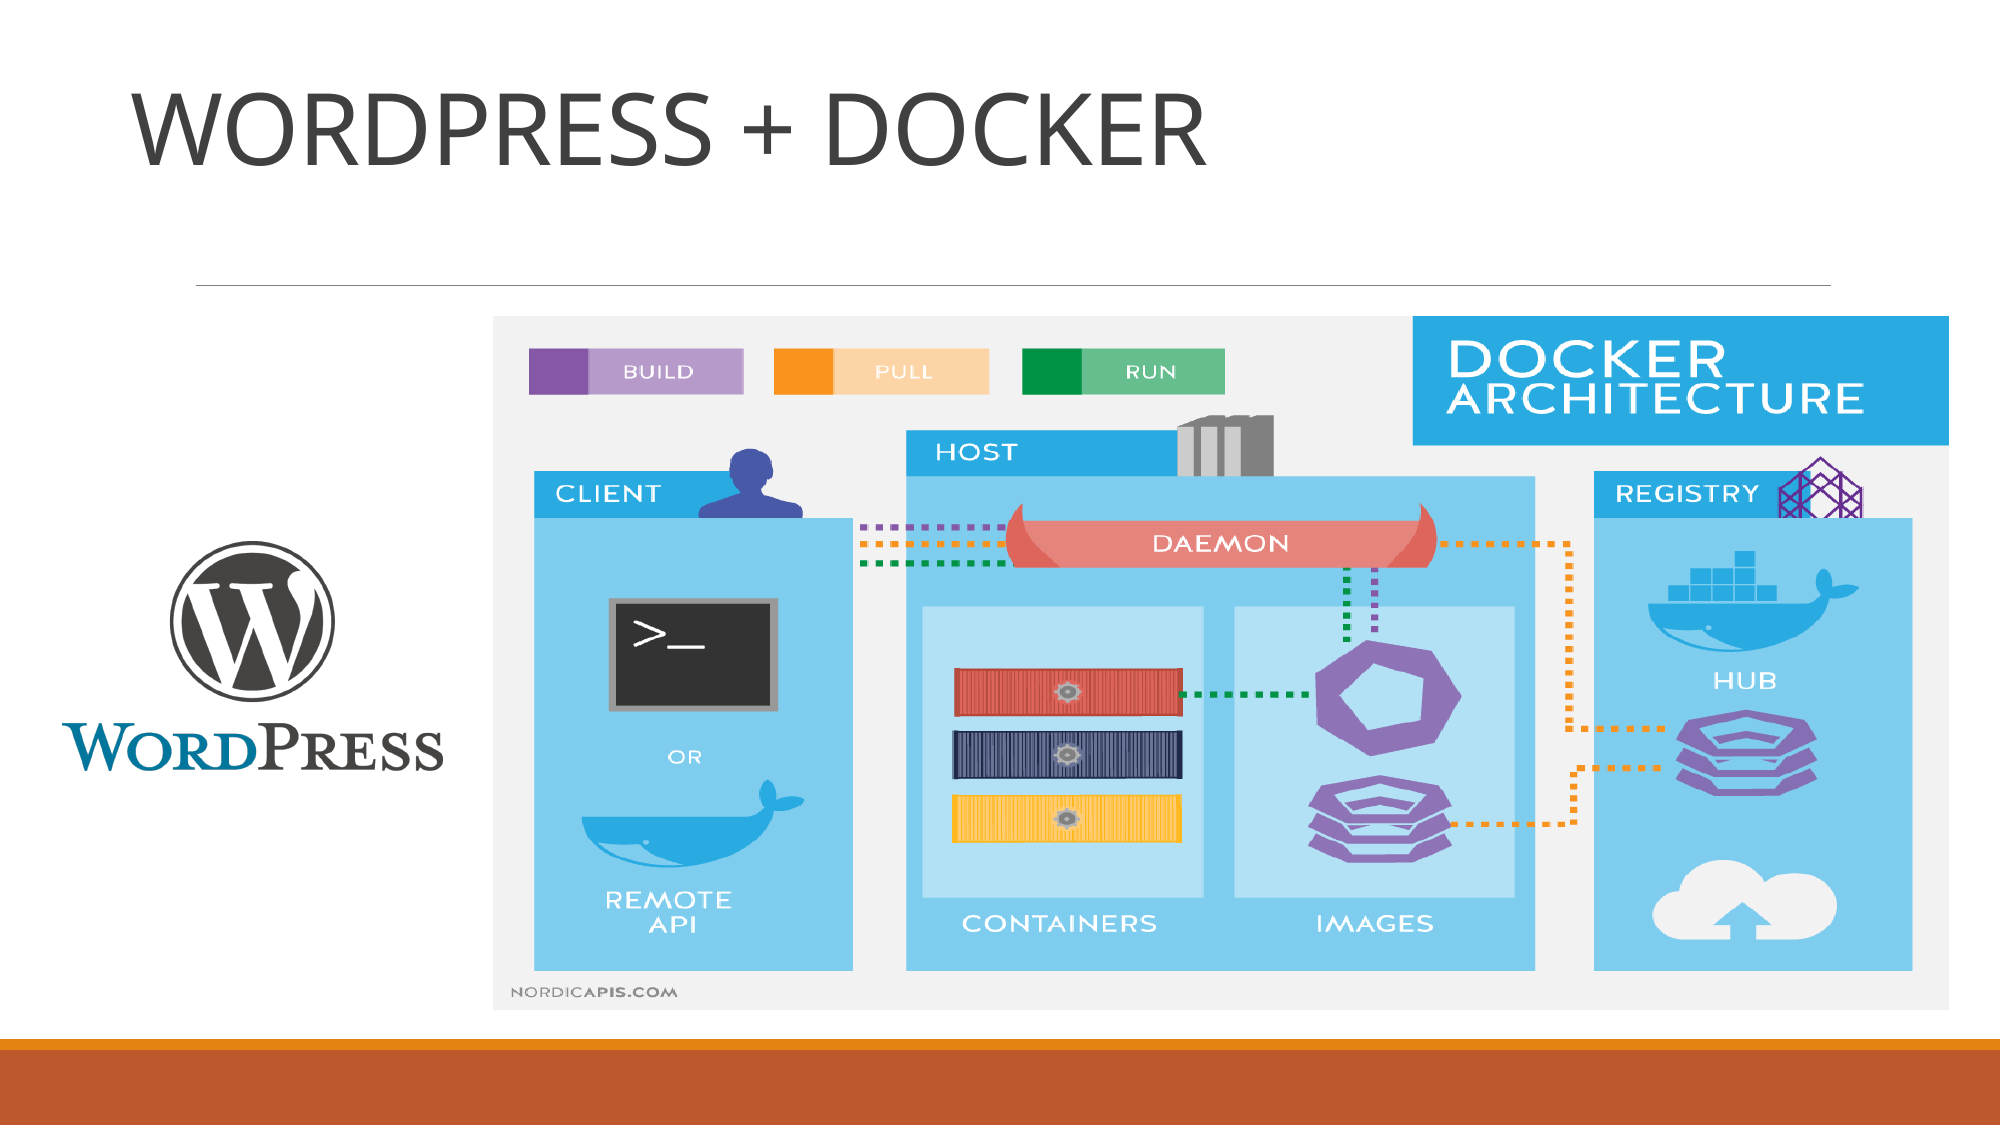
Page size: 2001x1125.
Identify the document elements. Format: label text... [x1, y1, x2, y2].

picture [492, 316, 1949, 1010]
title WORDPRESS + DOCKER [115, 59, 1766, 194]
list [61, 540, 444, 772]
